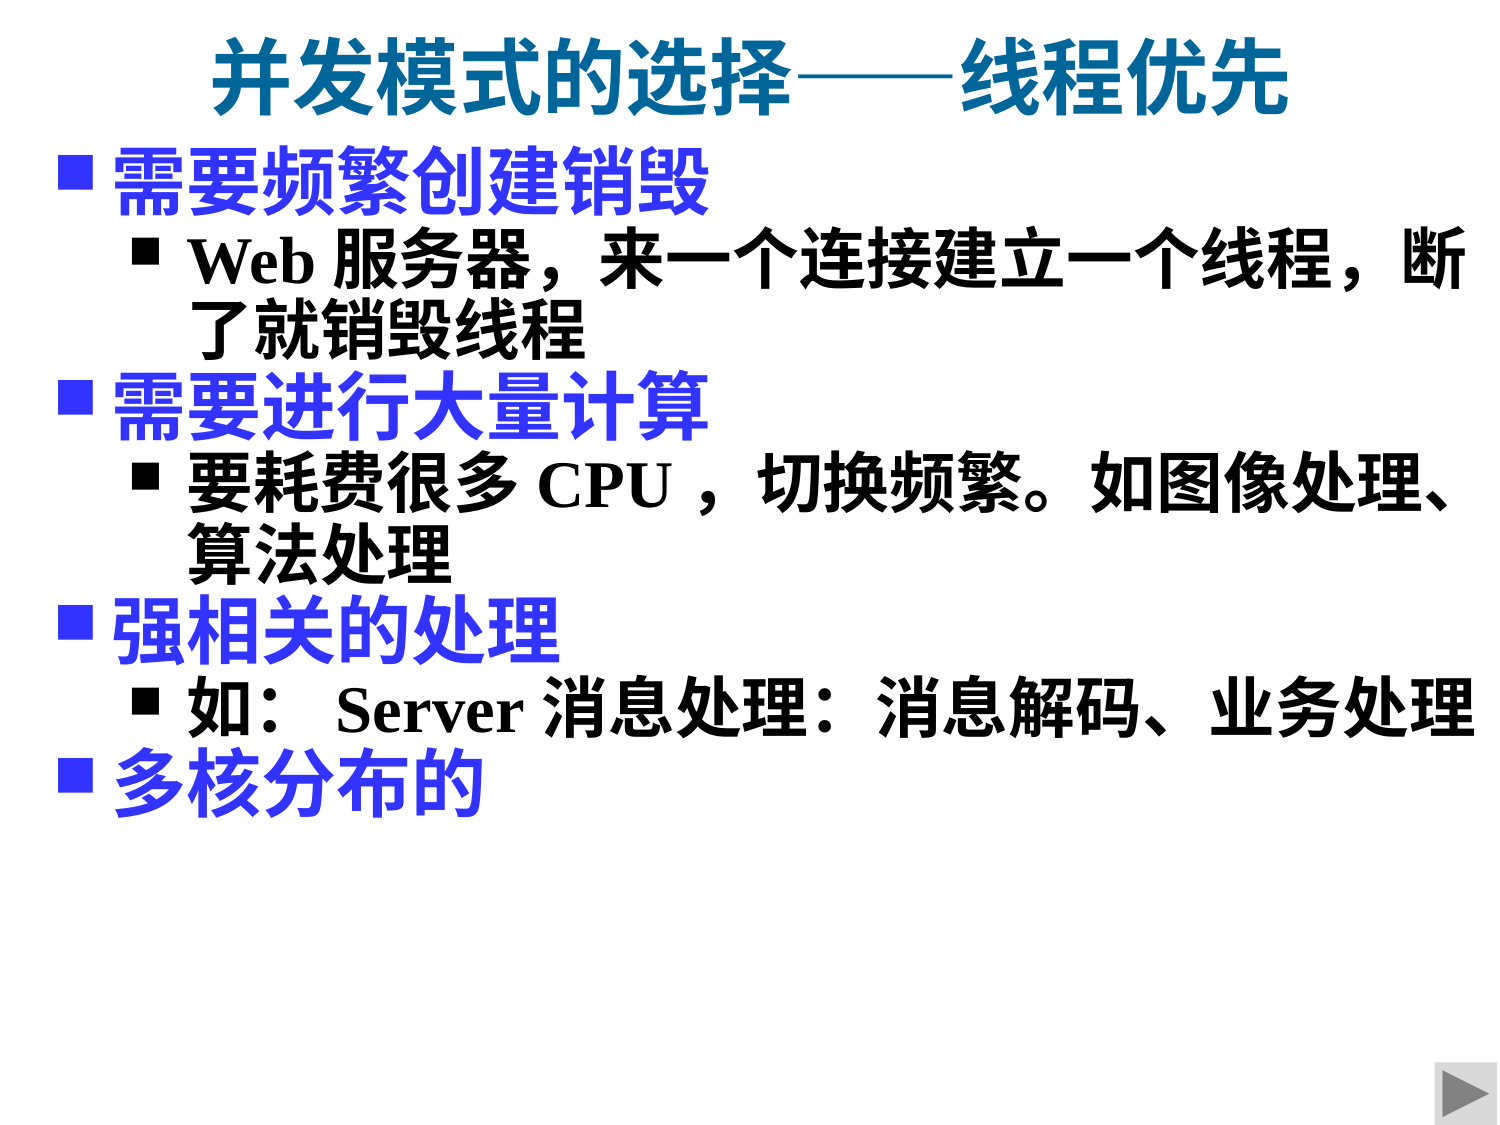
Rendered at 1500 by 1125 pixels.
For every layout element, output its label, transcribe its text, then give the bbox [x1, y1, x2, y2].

text_box 并发模式的选择——线程优先 [194, 0, 1353, 129]
text_box [1434, 1062, 1498, 1125]
text_box 需要频繁创建销毁 Web服务器，来一个连接建立一个线程，断了就销毁线程 需要进行大量计算 要耗费很多CPU，切换频繁。如图像处理、算法处理 强相关的处理 如：Server消息处理：消息解码、业务处理 多核分布的 [38, 137, 1500, 858]
